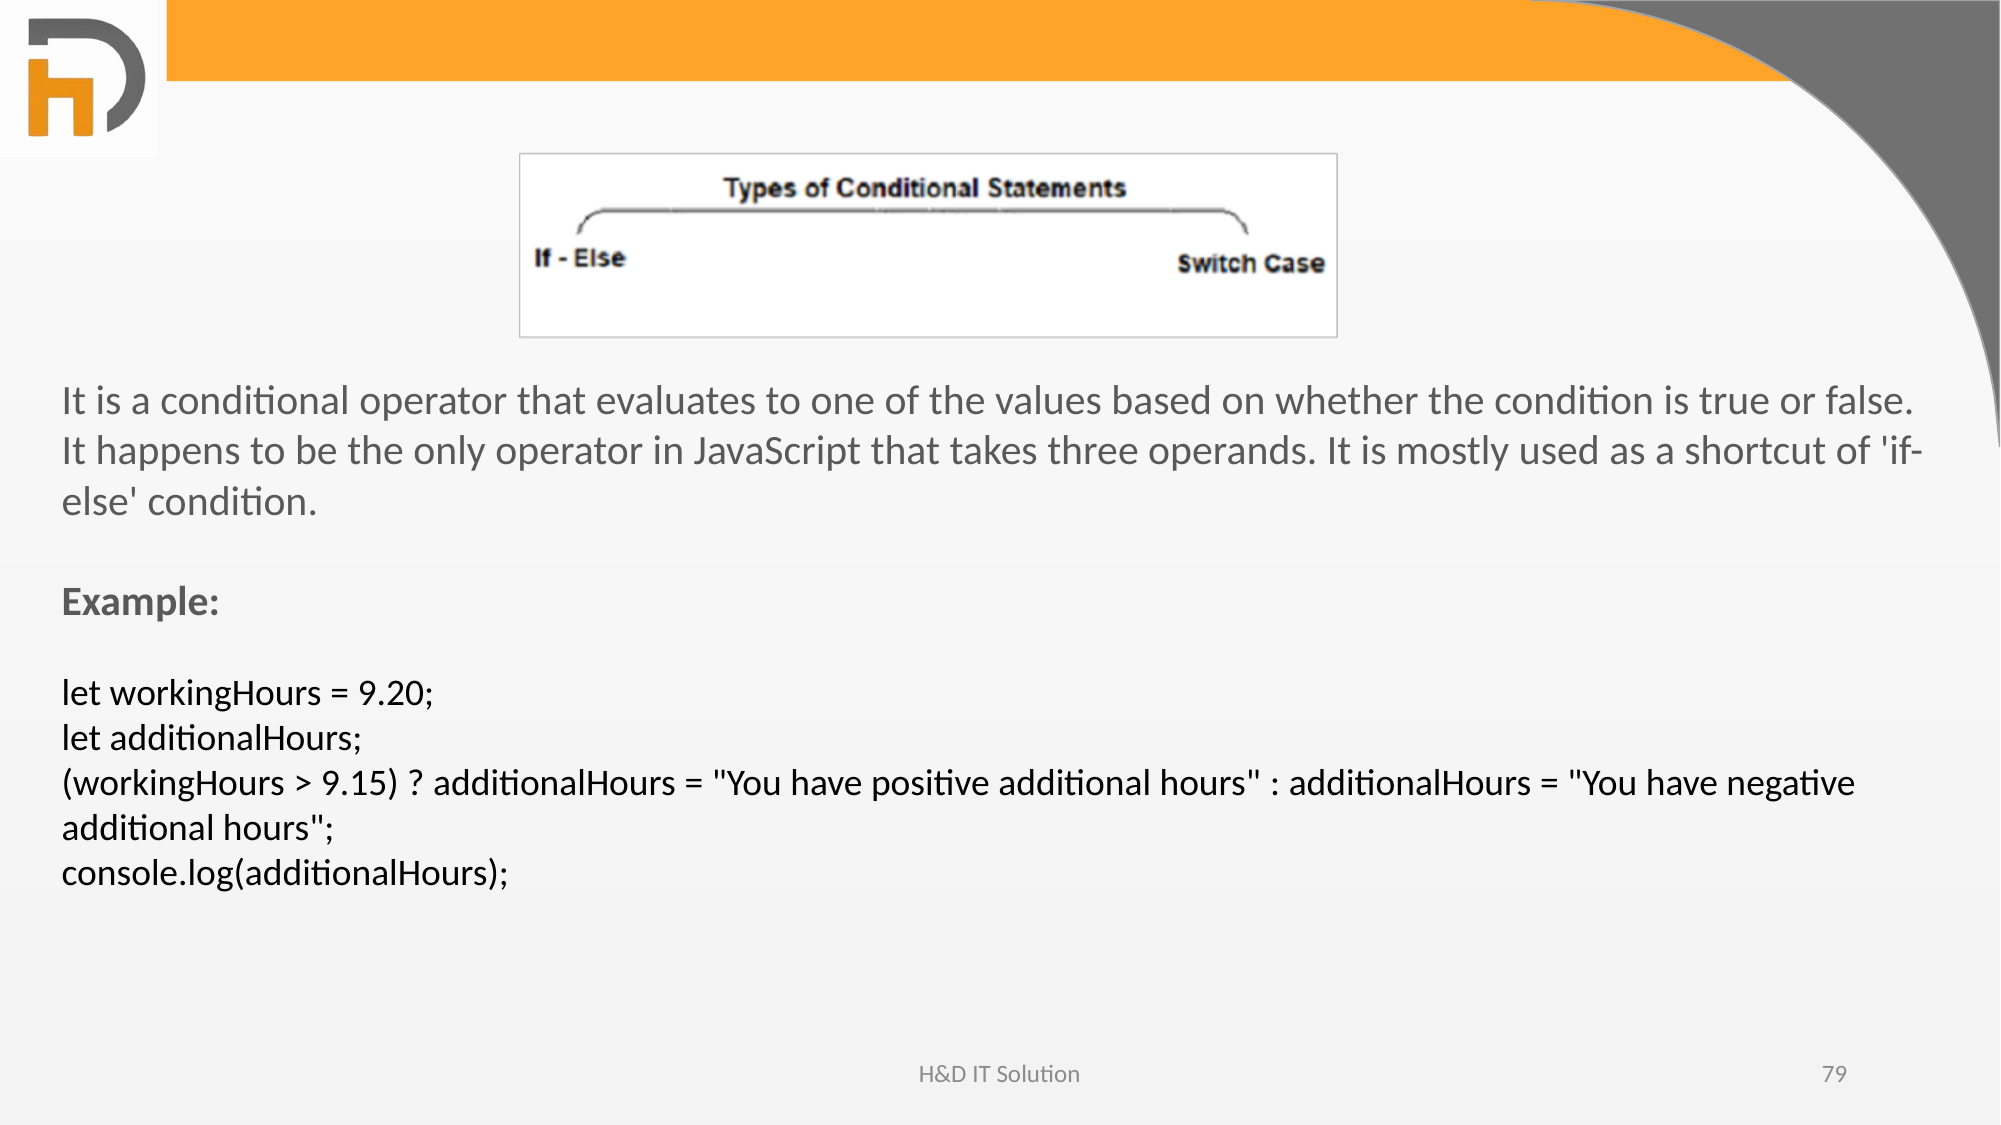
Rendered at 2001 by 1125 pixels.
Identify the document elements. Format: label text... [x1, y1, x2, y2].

picture [519, 152, 1338, 339]
text_box It is a conditional operator that evaluates to one of the values based on whether the condition is true or false. It happens to be the only operator in JavaScript that takes three operands. It is mostly used as a shortcut of 'if-else' condition. Example: [46, 365, 1953, 631]
footer H&D IT Solution [662, 1042, 1338, 1103]
text_box let workingHours = 9.20; let additionalHours; (workingHours > 9.15) ? additionalHours = "You have positive additional hours" : additionalHours = "You have negative additional hours"; console.log(additionalHours); [46, 660, 1953, 901]
slide_number 79 [1412, 1042, 1863, 1103]
picture [0, 0, 157, 157]
